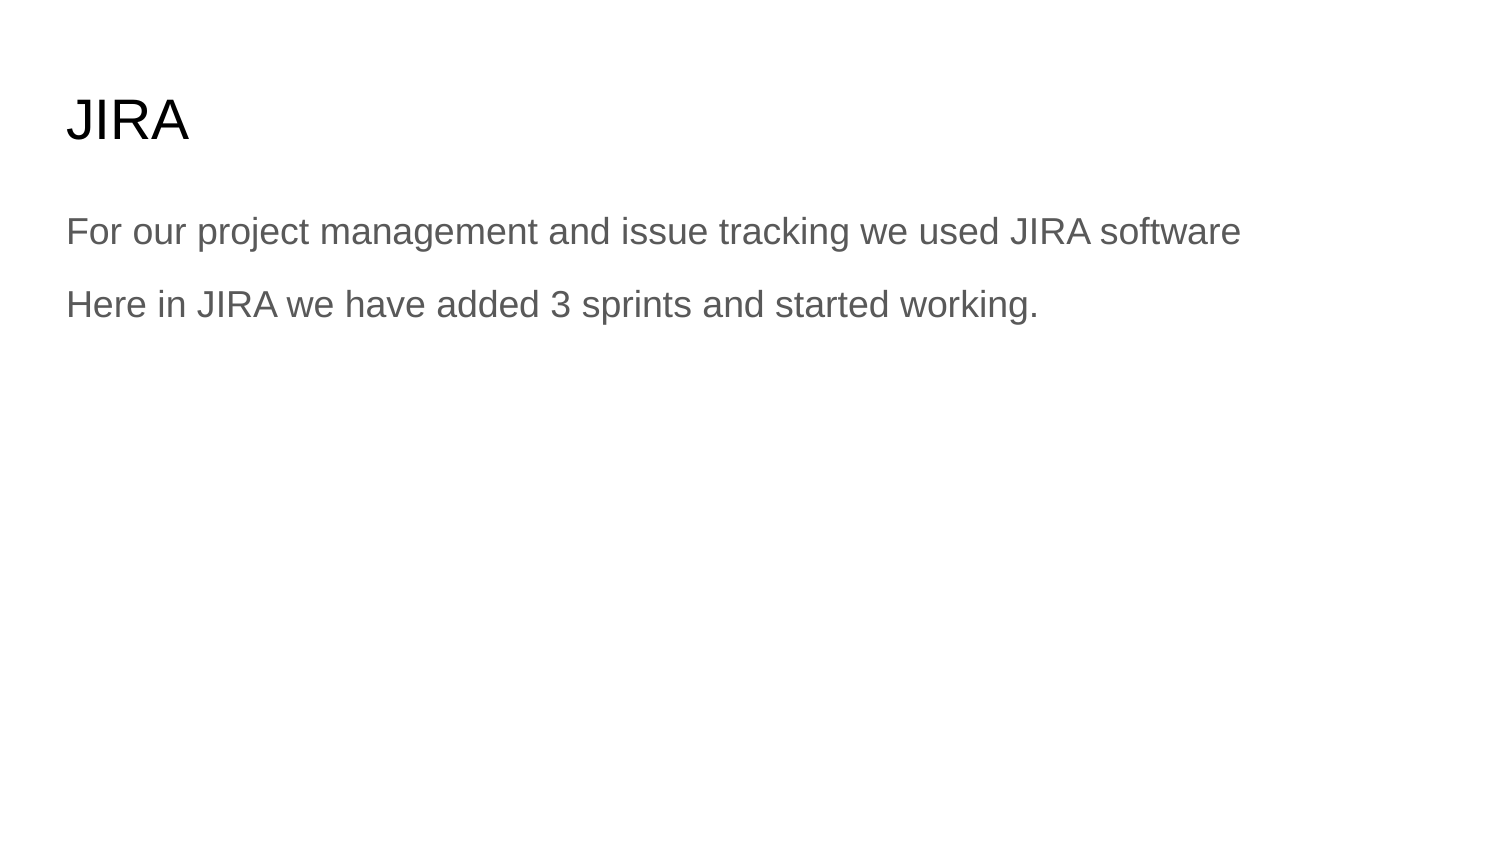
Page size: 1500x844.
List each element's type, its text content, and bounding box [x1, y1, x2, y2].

list For our project management and issue tracking we used JIRA software Here in JIRA we have added 3 sprints and started working. [51, 189, 1449, 750]
title JIRA [51, 72, 1449, 167]
